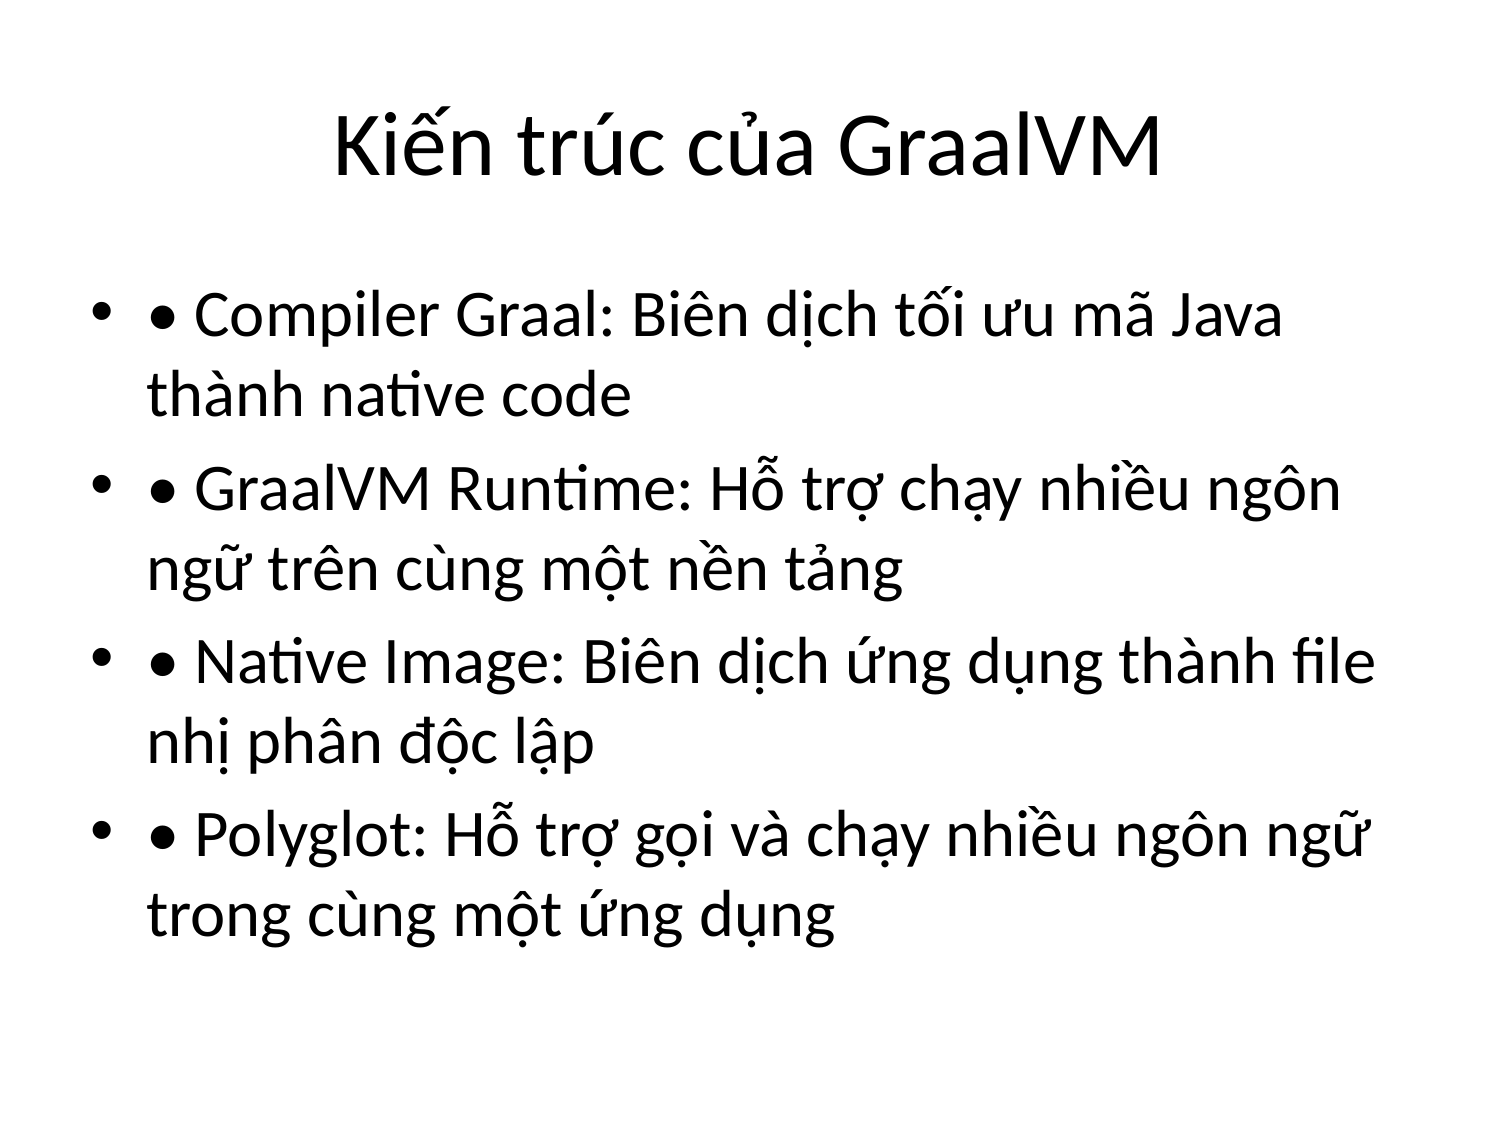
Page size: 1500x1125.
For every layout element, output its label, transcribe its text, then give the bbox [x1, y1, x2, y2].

list • Compiler Graal: Biên dịch tối ưu mã Java thành native code • GraalVM Runtime: Hỗ trợ chạy nhiều ngôn ngữ trên cùng một nền tảng • Native Image: Biên dịch ứng dụng thành file nhị phân độc lập • Polyglot: Hỗ trợ gọi và chạy nhiều ngôn ngữ trong cùng một ứng dụng [75, 262, 1425, 1005]
title Kiến trúc của GraalVM [75, 45, 1425, 233]
